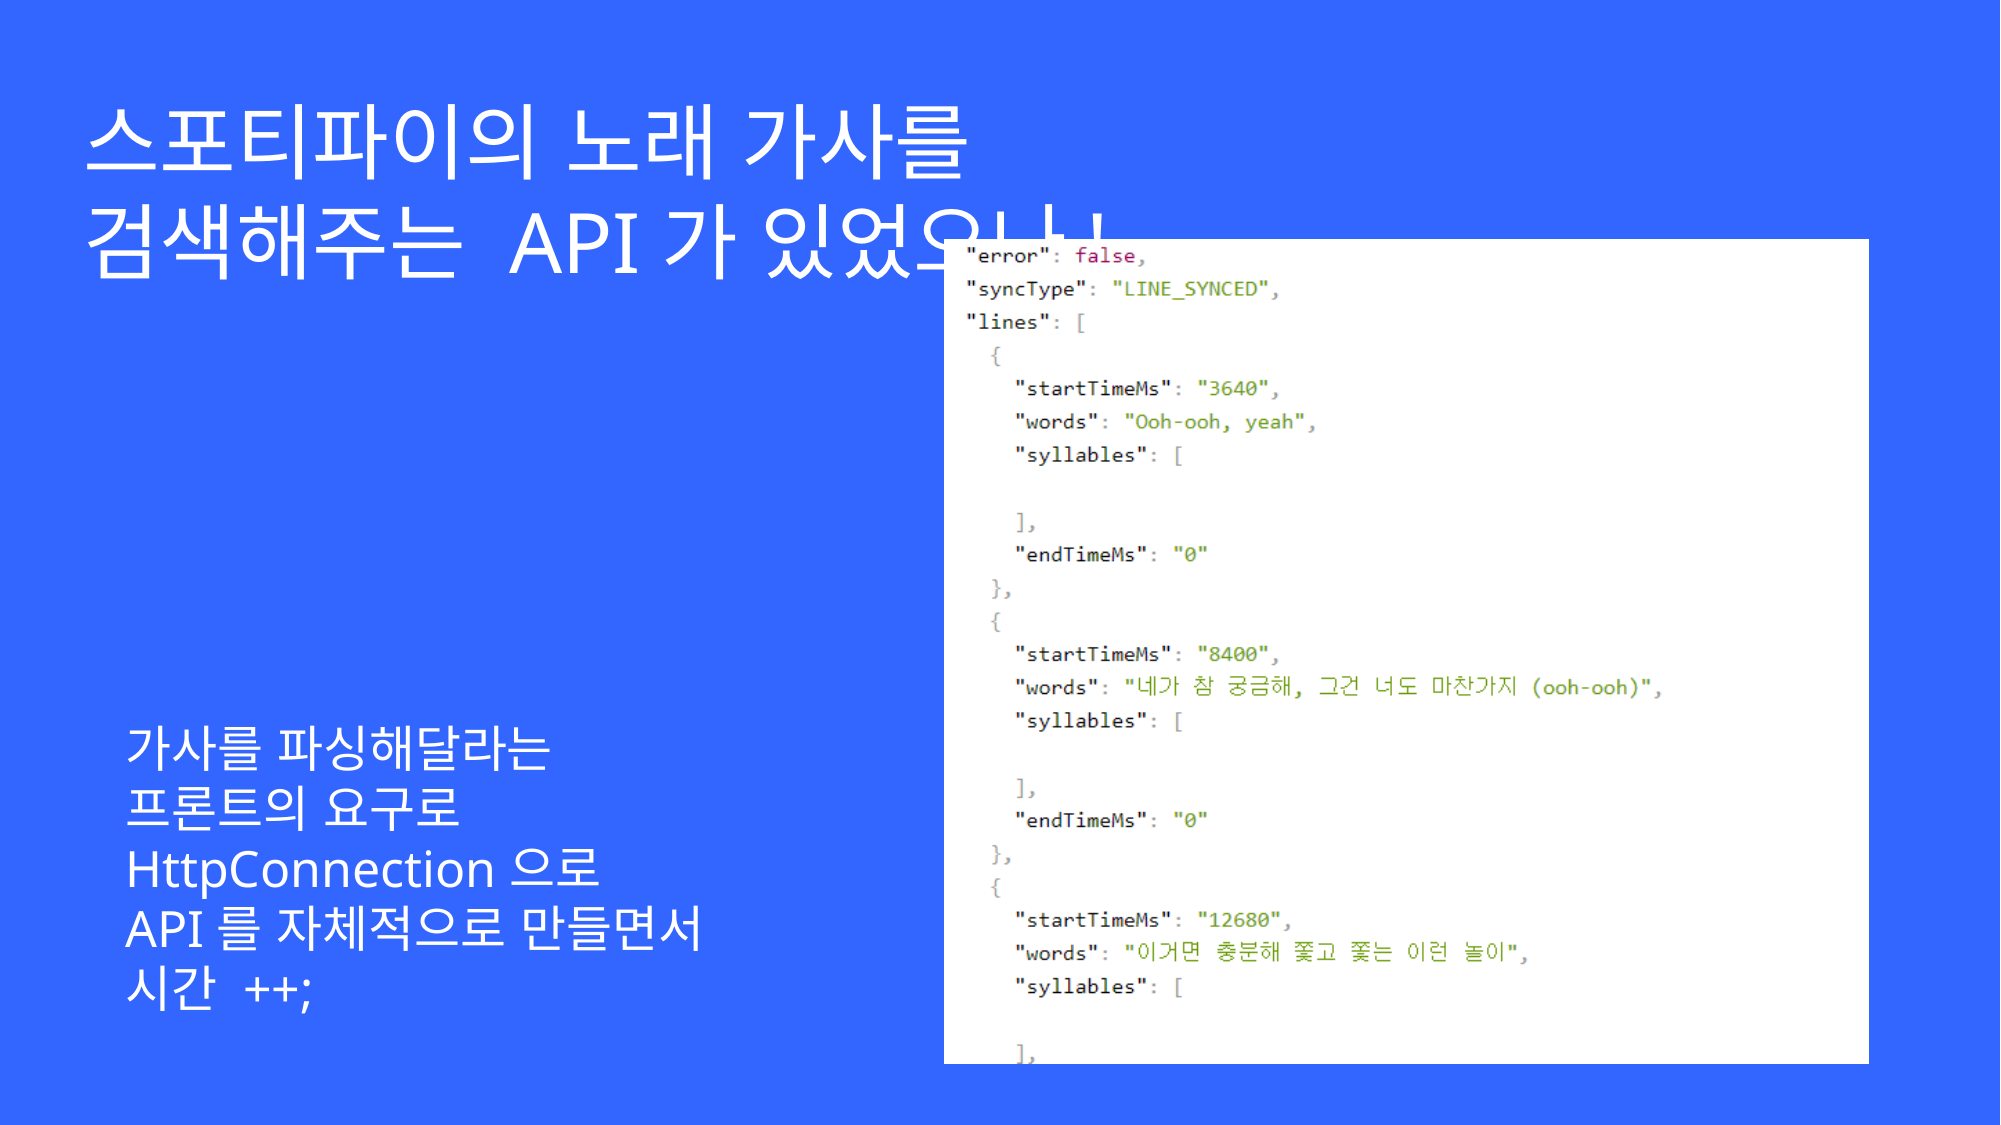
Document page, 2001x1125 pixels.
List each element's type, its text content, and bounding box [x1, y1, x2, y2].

text_box 스포티파이의 노래 가사를 검색해주는 API가 있었으나! [68, 83, 1369, 398]
text_box 가사를 파싱해달라는 프론트의 요구로 HttpConnection으로 API를 자체적으로 만들면서 시간 ++; [110, 709, 865, 1025]
picture [944, 239, 1869, 1064]
